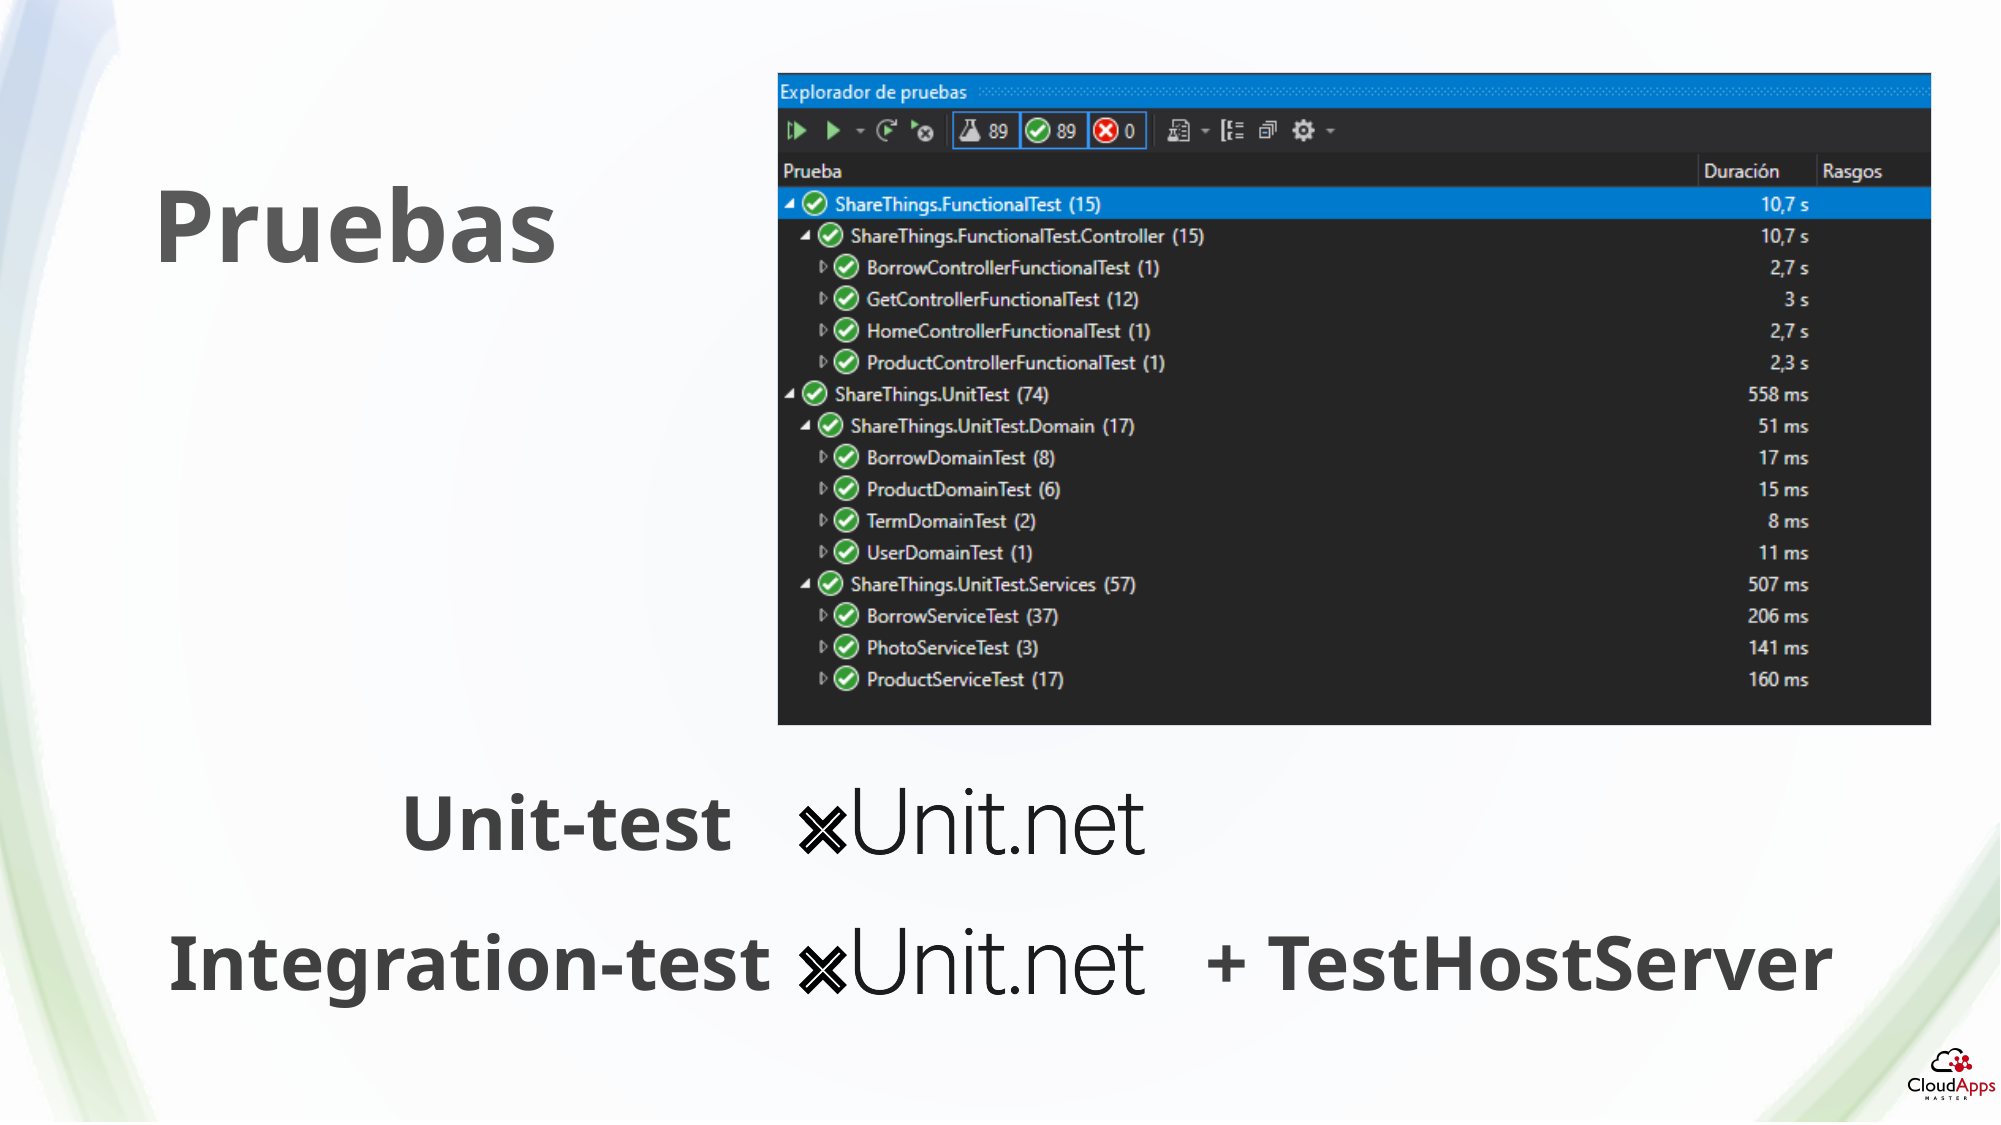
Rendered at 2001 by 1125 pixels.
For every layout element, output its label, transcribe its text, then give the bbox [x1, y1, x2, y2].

text_box + TestHostServer [1190, 884, 1888, 1048]
text_box Integration-test [154, 884, 775, 1048]
title Pruebas [137, 99, 777, 361]
text_box Unit-test [154, 744, 748, 884]
picture [0, 0, 2001, 1125]
